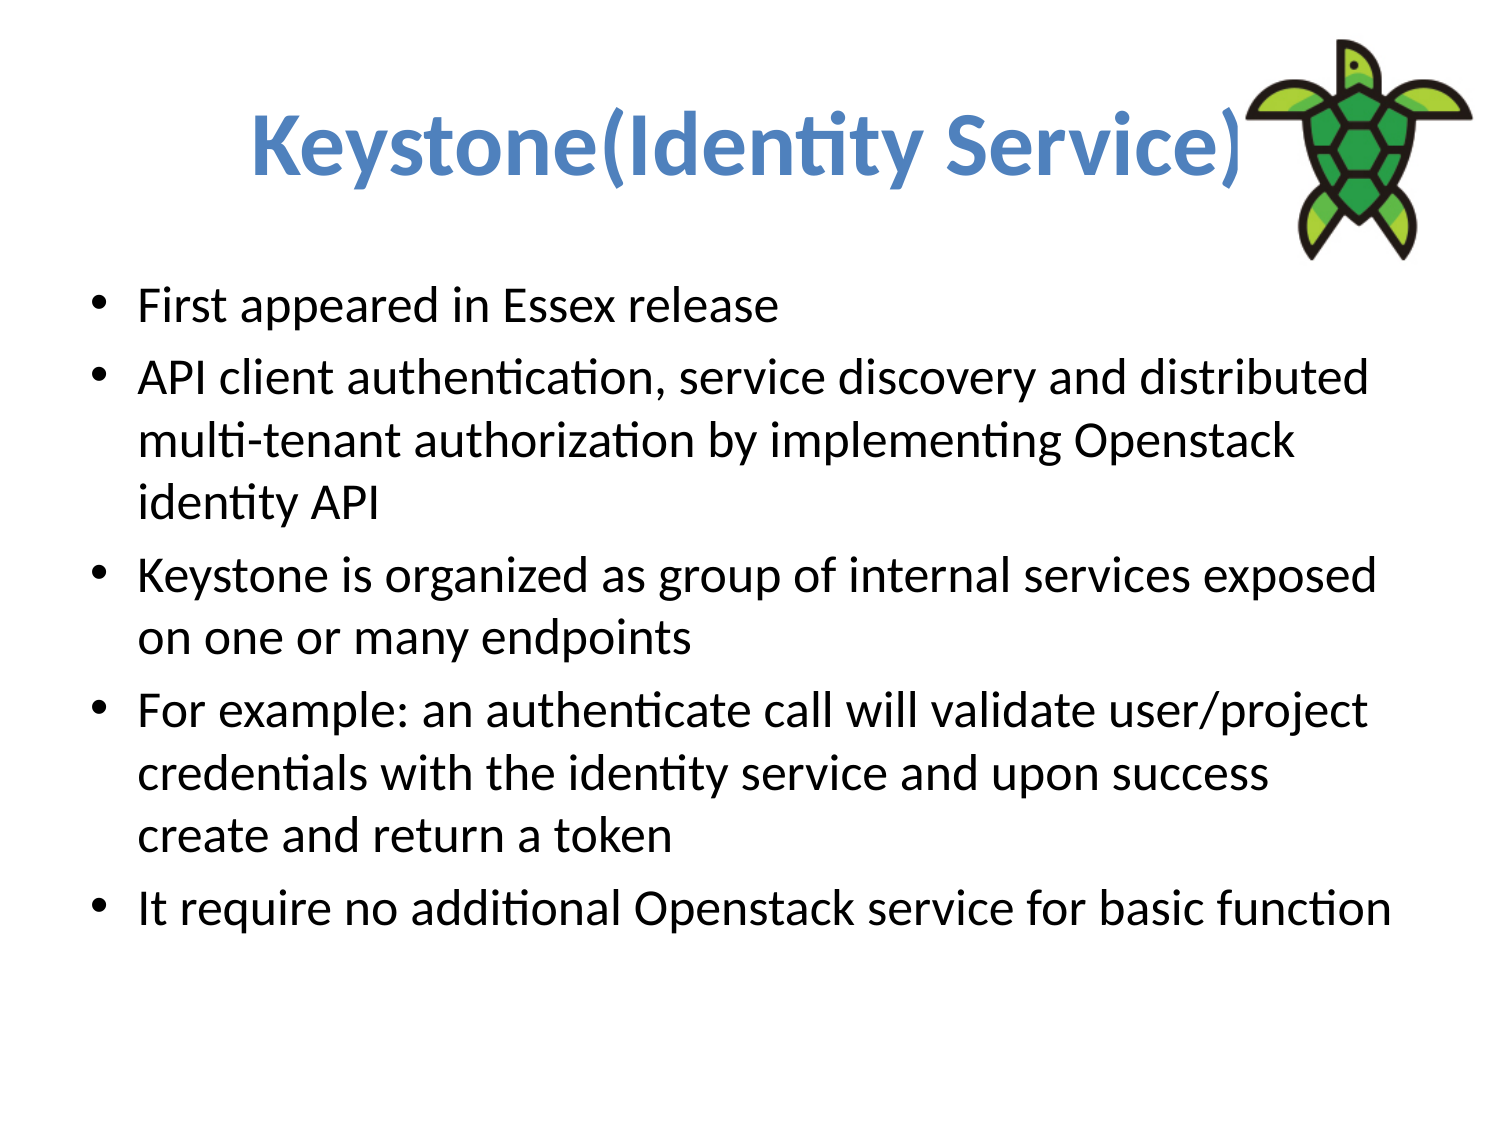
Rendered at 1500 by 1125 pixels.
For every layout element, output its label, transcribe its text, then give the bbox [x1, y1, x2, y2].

list First appeared in Essex release API client authentication, service discovery and distributed multi-tenant authorization by implementing Openstack identity API Keystone is organized as group of internal services exposed on one or many endpoints For example: an authenticate call will validate user/project credentials with the identity service and upon success create and return a token It require no additional Openstack service for basic function [75, 262, 1425, 1005]
picture [1237, 12, 1480, 288]
title Keystone(Identity Service) [75, 45, 1232, 233]
